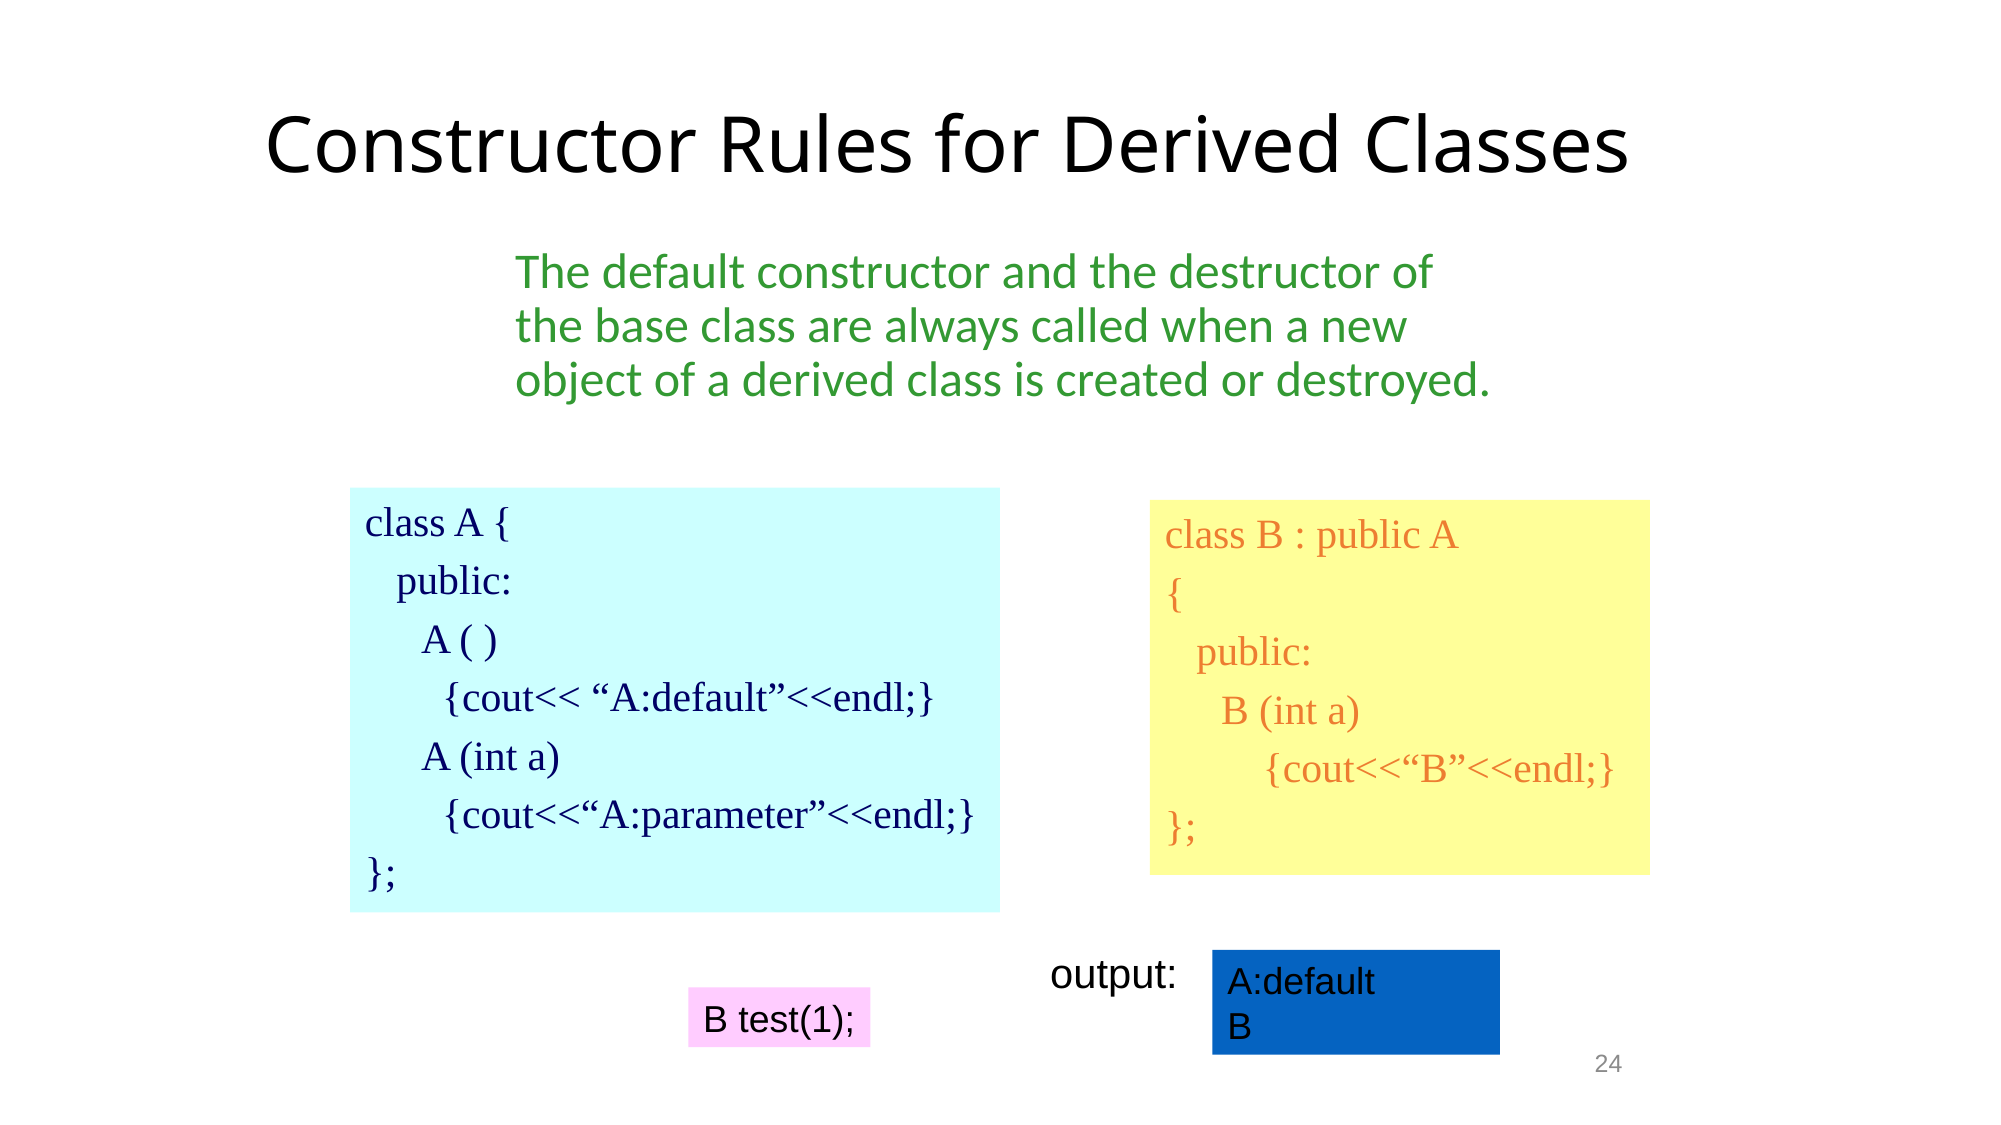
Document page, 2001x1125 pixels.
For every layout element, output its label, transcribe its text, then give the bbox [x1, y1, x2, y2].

title Constructor Rules for Derived Classes [249, 24, 1719, 198]
text_box output: [1035, 939, 1193, 1005]
text_box B test(1); [688, 987, 871, 1048]
list The default constructor and the destructor of the base class are always called when a new object of a derived class is created or destroyed. [462, 237, 1525, 425]
slide_number 24 [1325, 1025, 1638, 1100]
text_box class B : public A { public: B (int a) {cout<<“B”<<endl;} }; [1149, 499, 1650, 875]
text_box class A { public: A ( ) {cout<< “A:default”<<endl;} A (int a) {cout<<“A:parameter”<<endl;} }; [350, 487, 1000, 913]
text_box A:default B [1212, 949, 1500, 1055]
